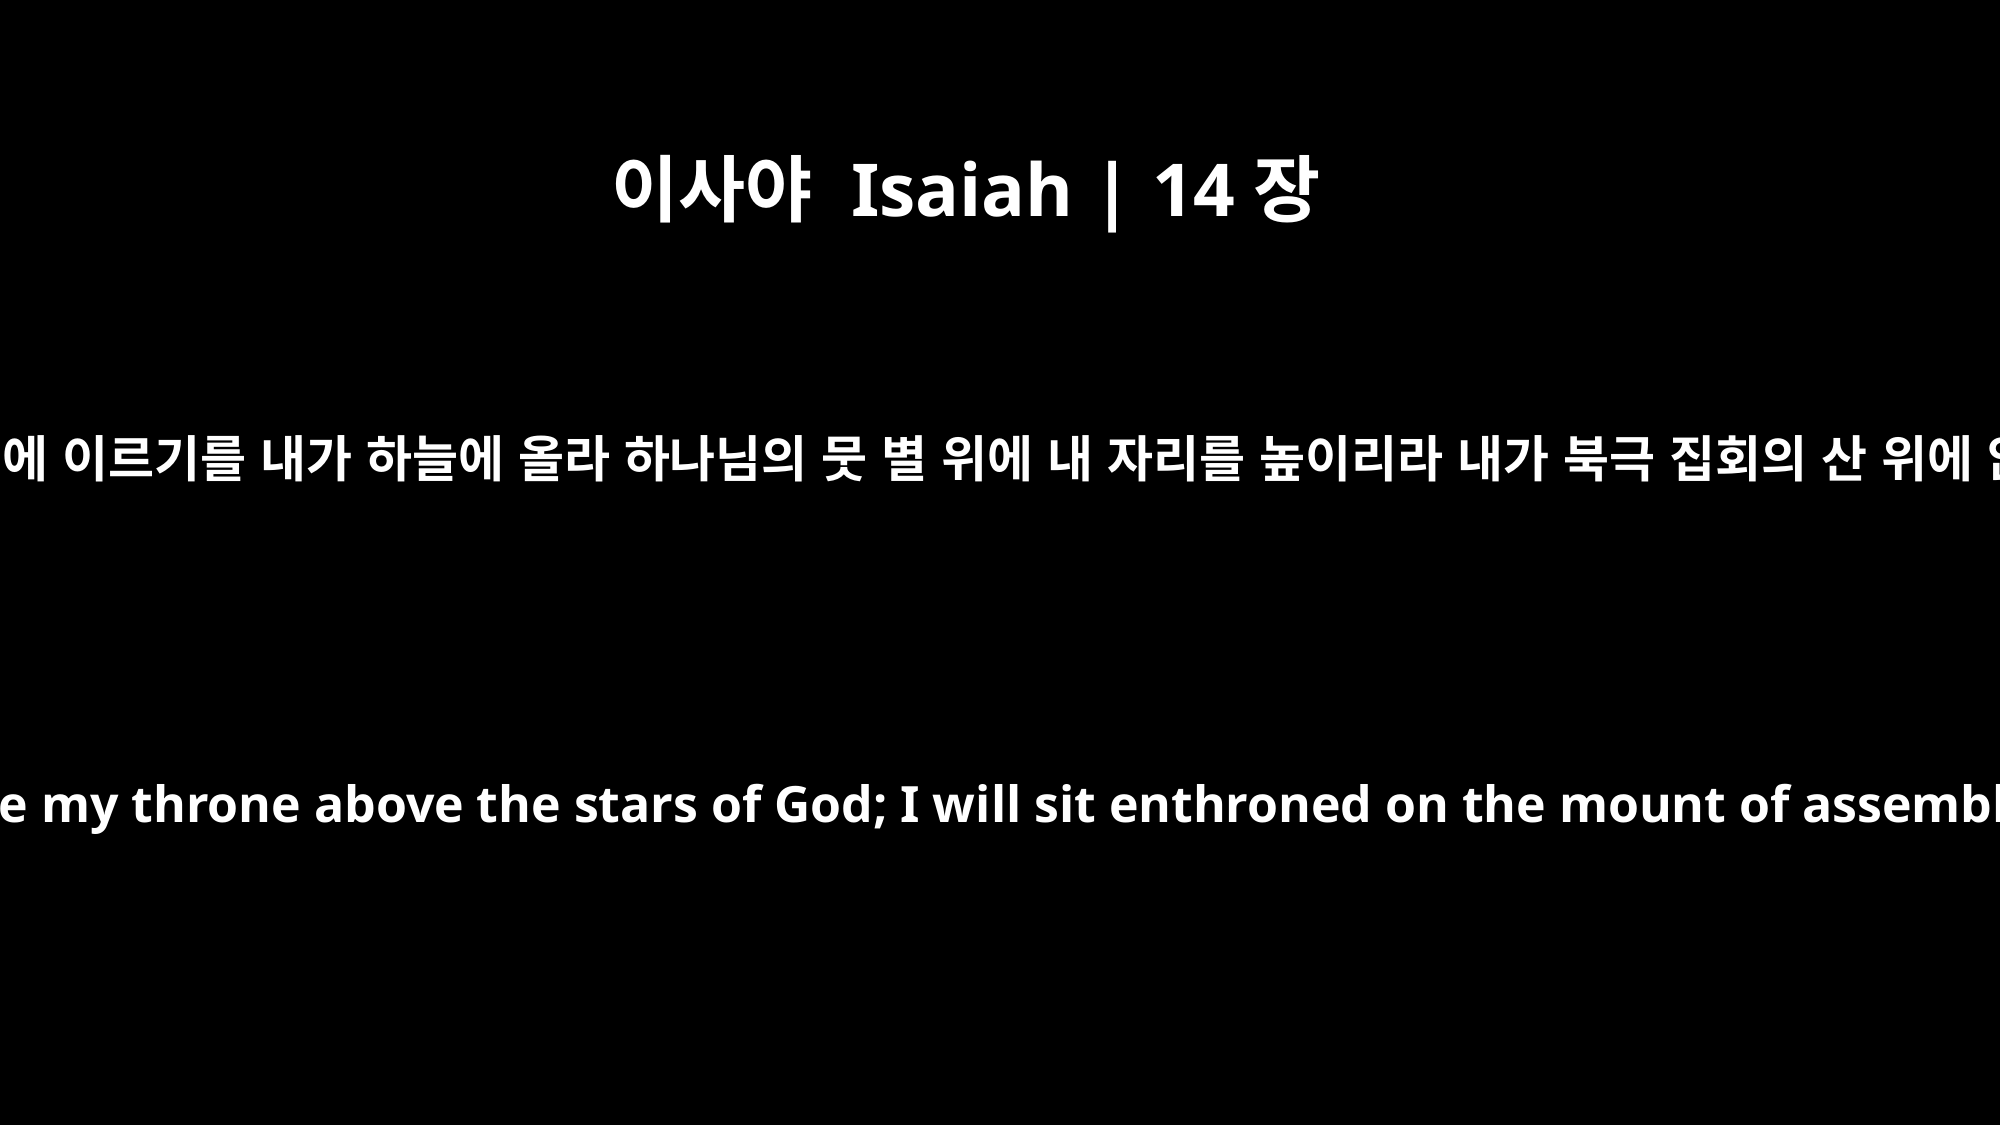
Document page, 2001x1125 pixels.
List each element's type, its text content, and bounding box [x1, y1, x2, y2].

text_box 이사야 Isaiah | 14장 [596, 136, 1336, 239]
text_box You said in your heart, "I will ascend to heaven; I will raise my throne above the stars of God; I will sit enthroned on the mount of assembly, on the utmost heights of the sacred mountain. [0, 764, 2000, 840]
text_box 13 네가 네 마음에 이르기를 내가 하늘에 올라 하나님의 뭇 별 위에 내 자리를 높이리라 내가 북극 집회의 산 위에 앉으리라 [0, 359, 2000, 495]
